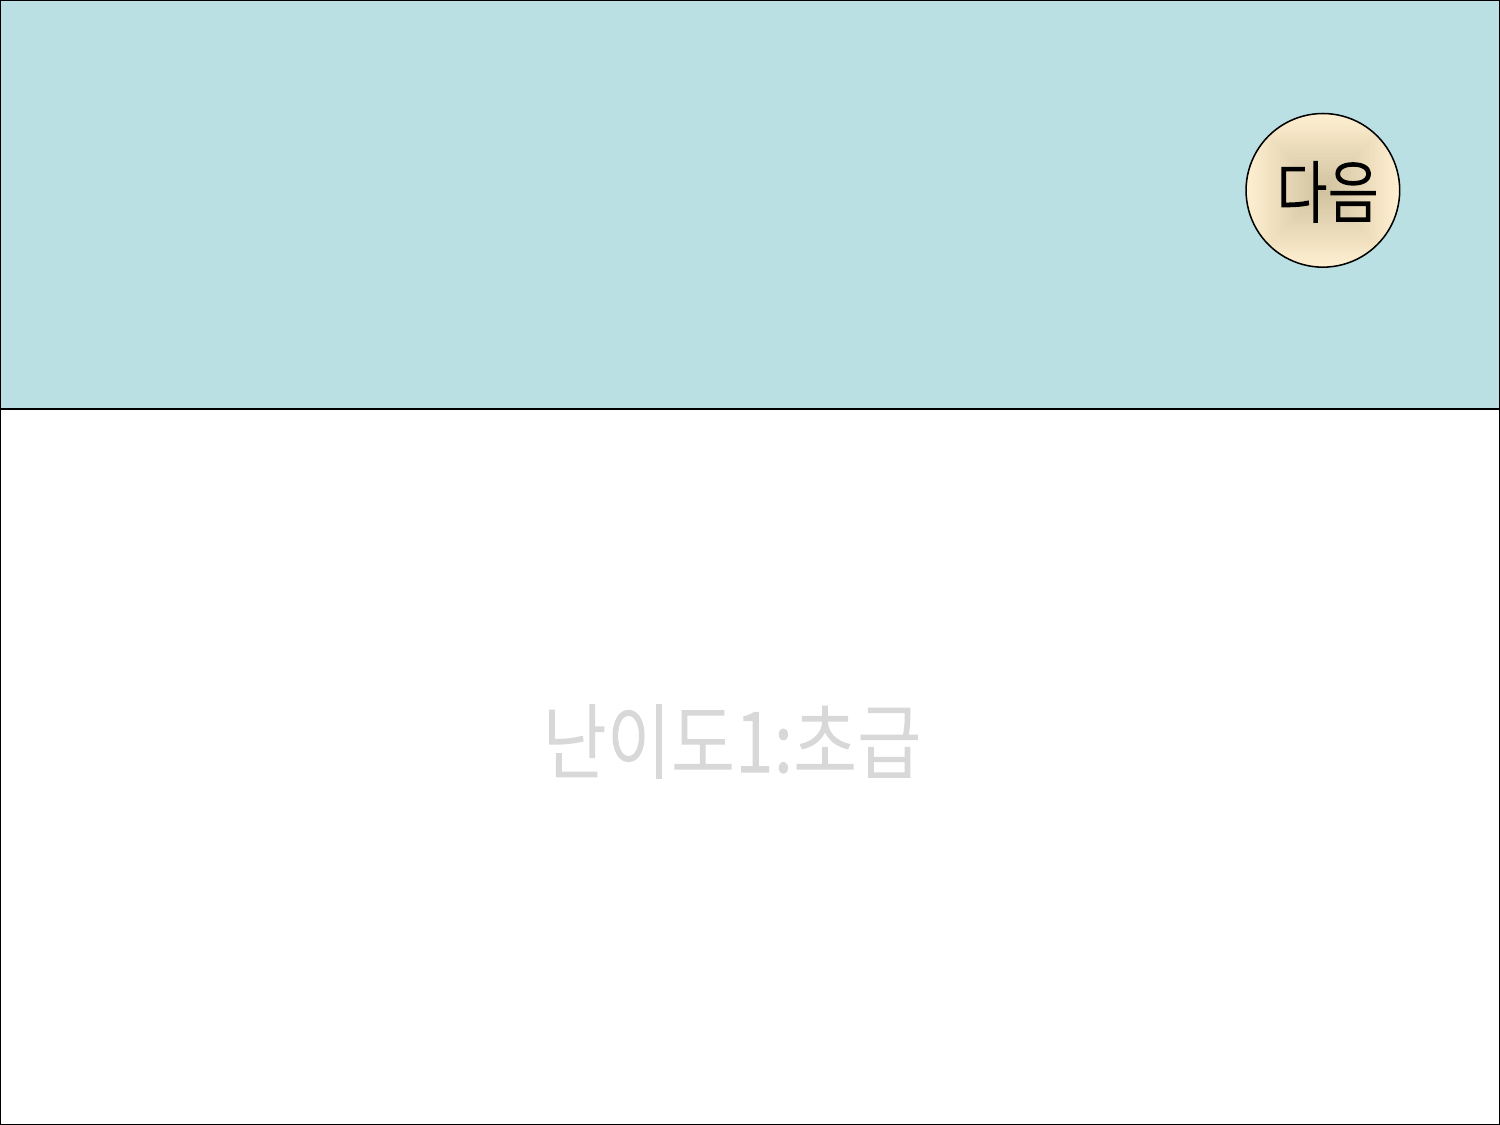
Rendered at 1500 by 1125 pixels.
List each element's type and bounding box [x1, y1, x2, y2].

text_box [1246, 113, 1400, 268]
text_box [0, 409, 1500, 1125]
text_box [0, 0, 1500, 409]
